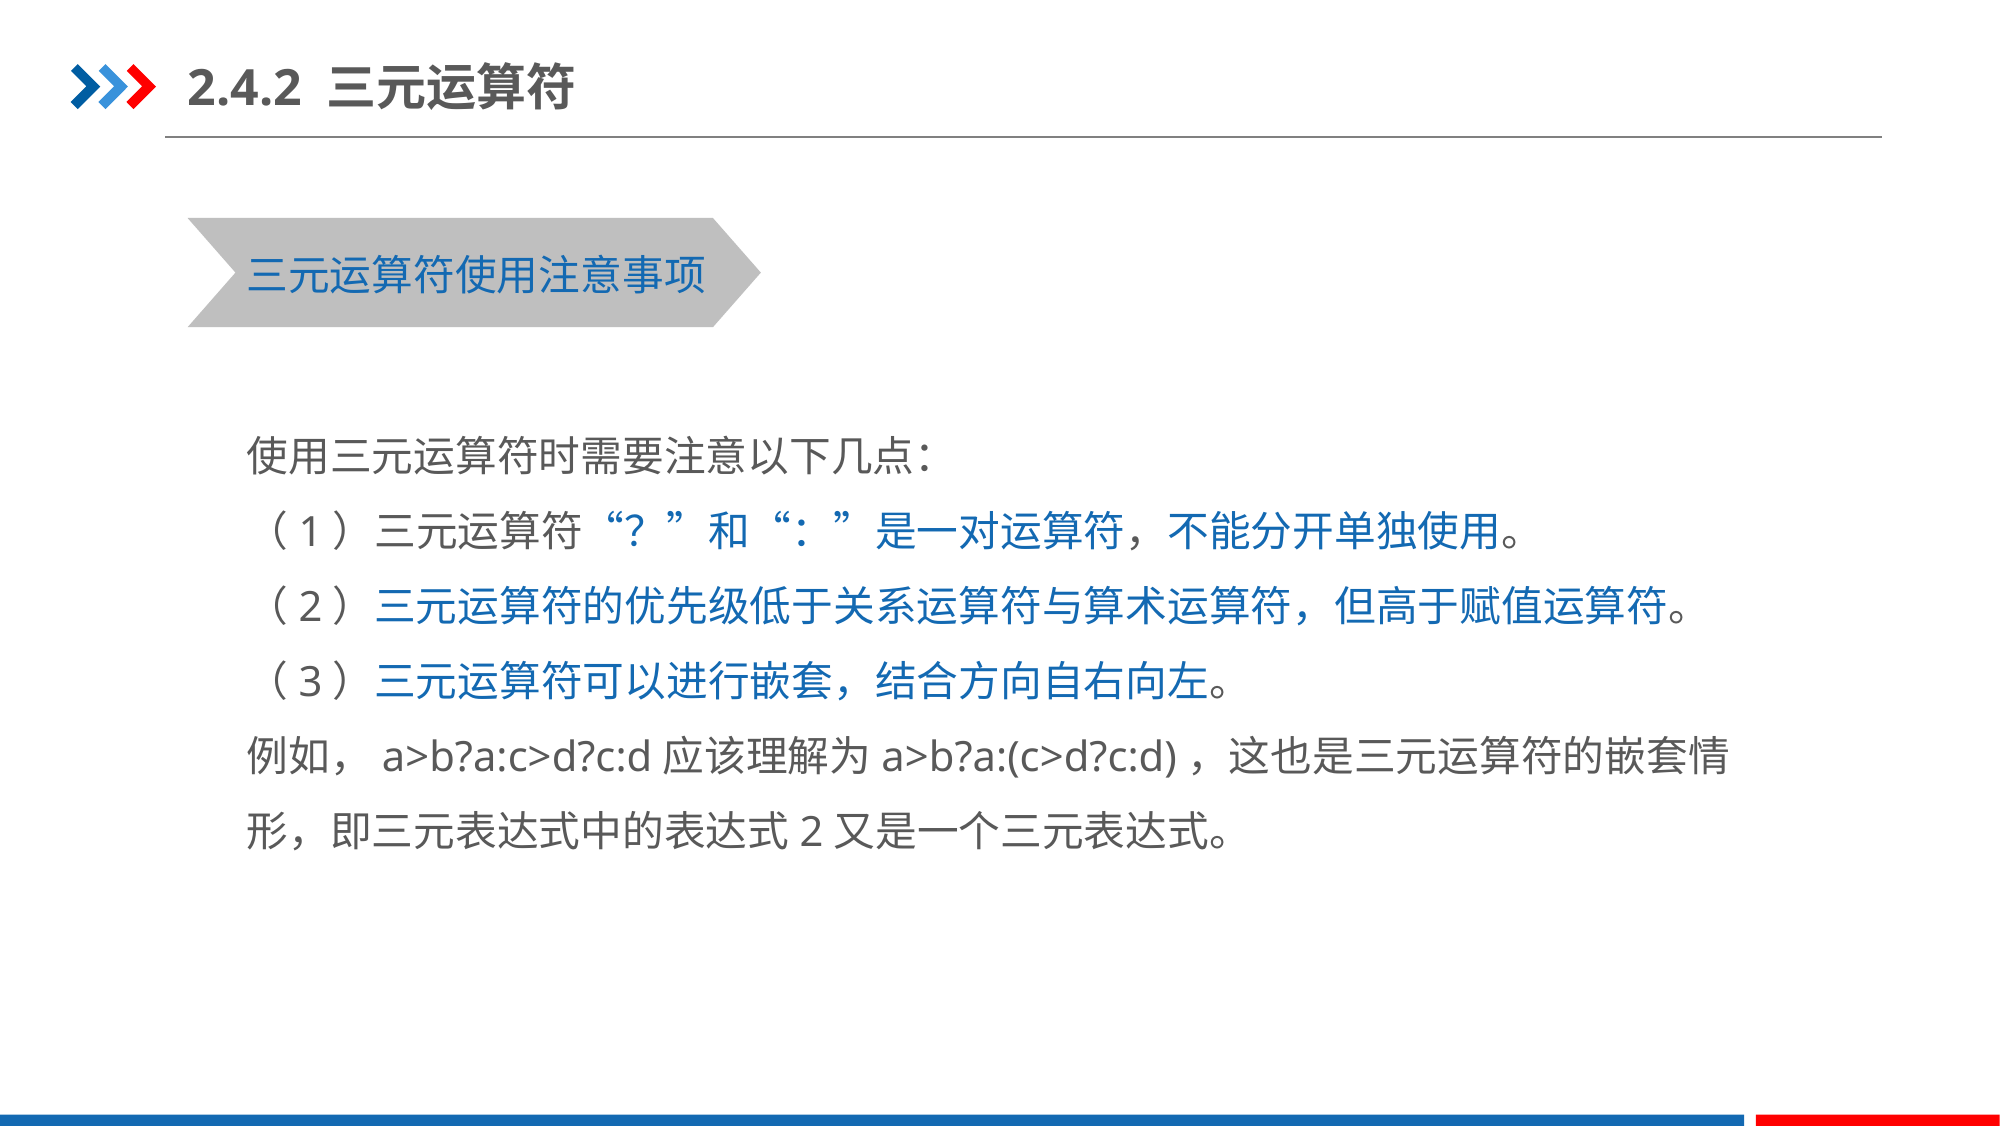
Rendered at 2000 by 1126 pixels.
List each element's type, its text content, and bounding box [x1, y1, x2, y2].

text_box 使用三元运算符时需要注意以下几点： （1）三元运算符“？”和“：”是一对运算符，不能分开单独使用。 （2）三元运算符的优先级低于关系运算符与算术运算符，但高于赋值运算符。 （3）三元运算符可以进行嵌套，结合方向自右向左。 例如，a>b?a:c>d?c:d应该理解为a>b?a:(c>d?c:d)，这也是三元运算符的嵌套情形，即三元表达式中的表达式2又是一个三元表达式。 [231, 397, 1782, 862]
text_box 2.4.2 三元运算符 [187, 43, 827, 127]
text_box [187, 217, 761, 328]
text_box 三元运算符使用注意事项 [231, 241, 721, 306]
